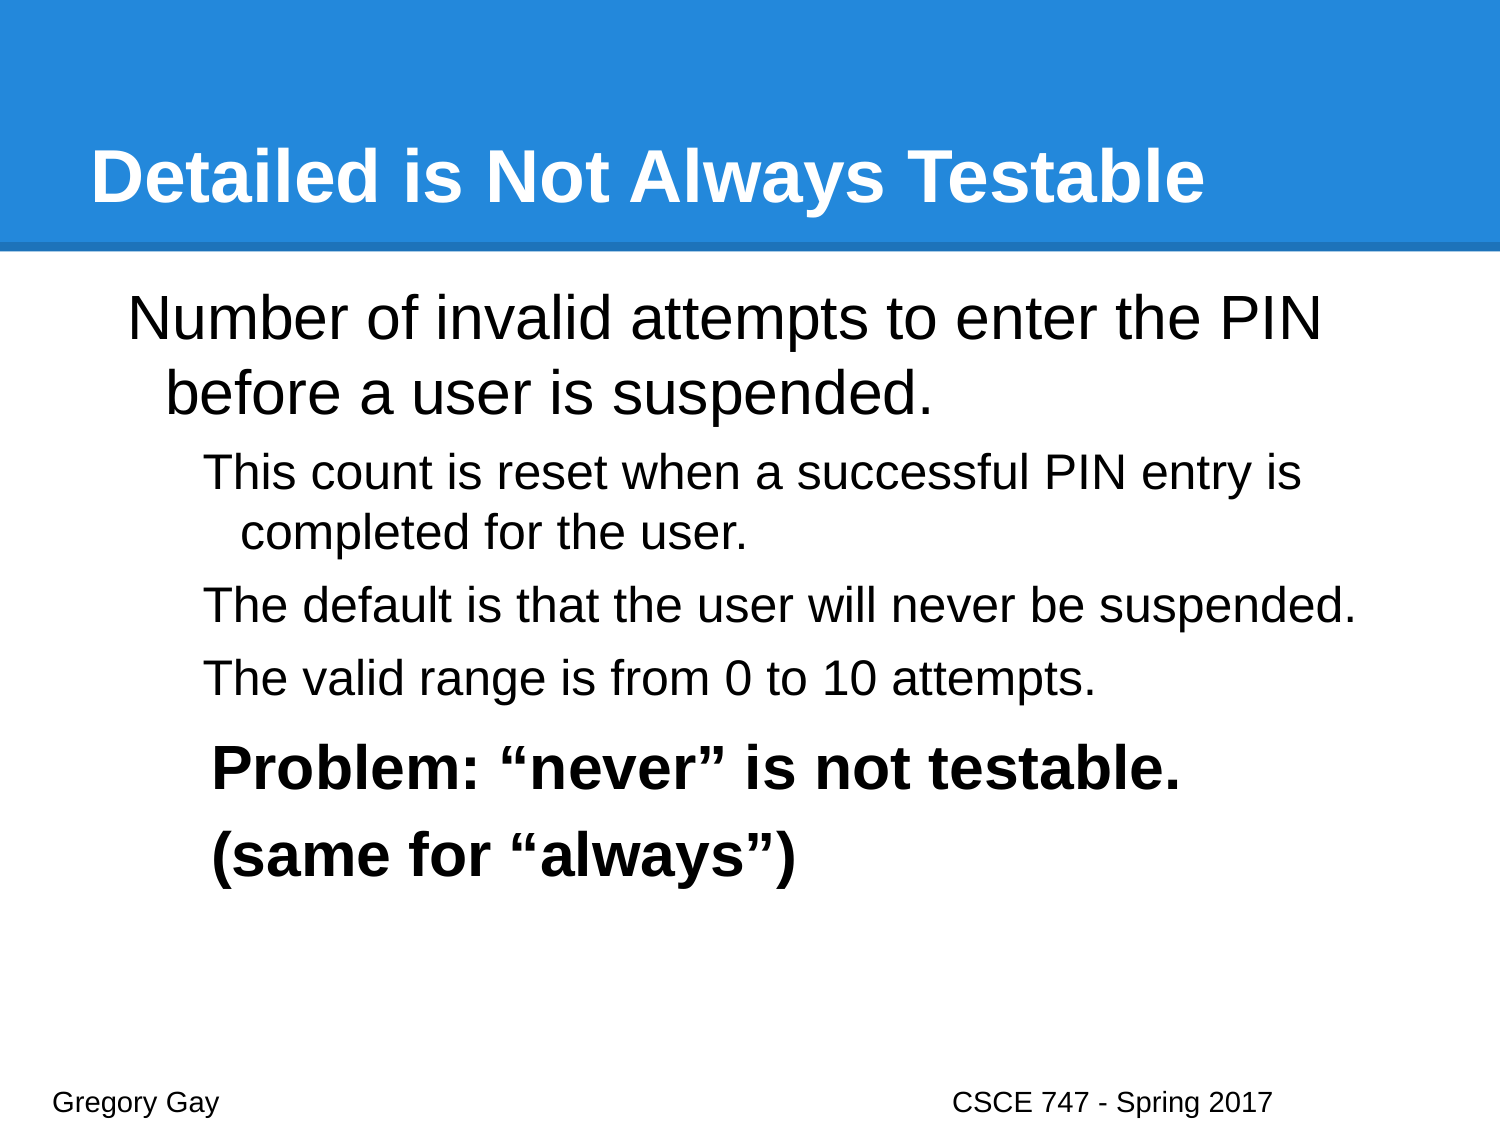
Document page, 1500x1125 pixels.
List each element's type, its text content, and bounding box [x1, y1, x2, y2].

text_box Gregory Gay CSCE 747 - Spring 2017 14 [37, 1068, 1463, 1114]
list Number of invalid attempts to enter the PIN before a user is suspended. This count is reset when a successful PIN entry is completed for the user. The default is that the user will never be suspended. The valid range is from 0 to 10 attempts. [75, 262, 1425, 1068]
title Detailed is Not Always Testable [75, 45, 1425, 233]
list Problem: “never” is not testable. (same for “always”) [196, 711, 1304, 1055]
